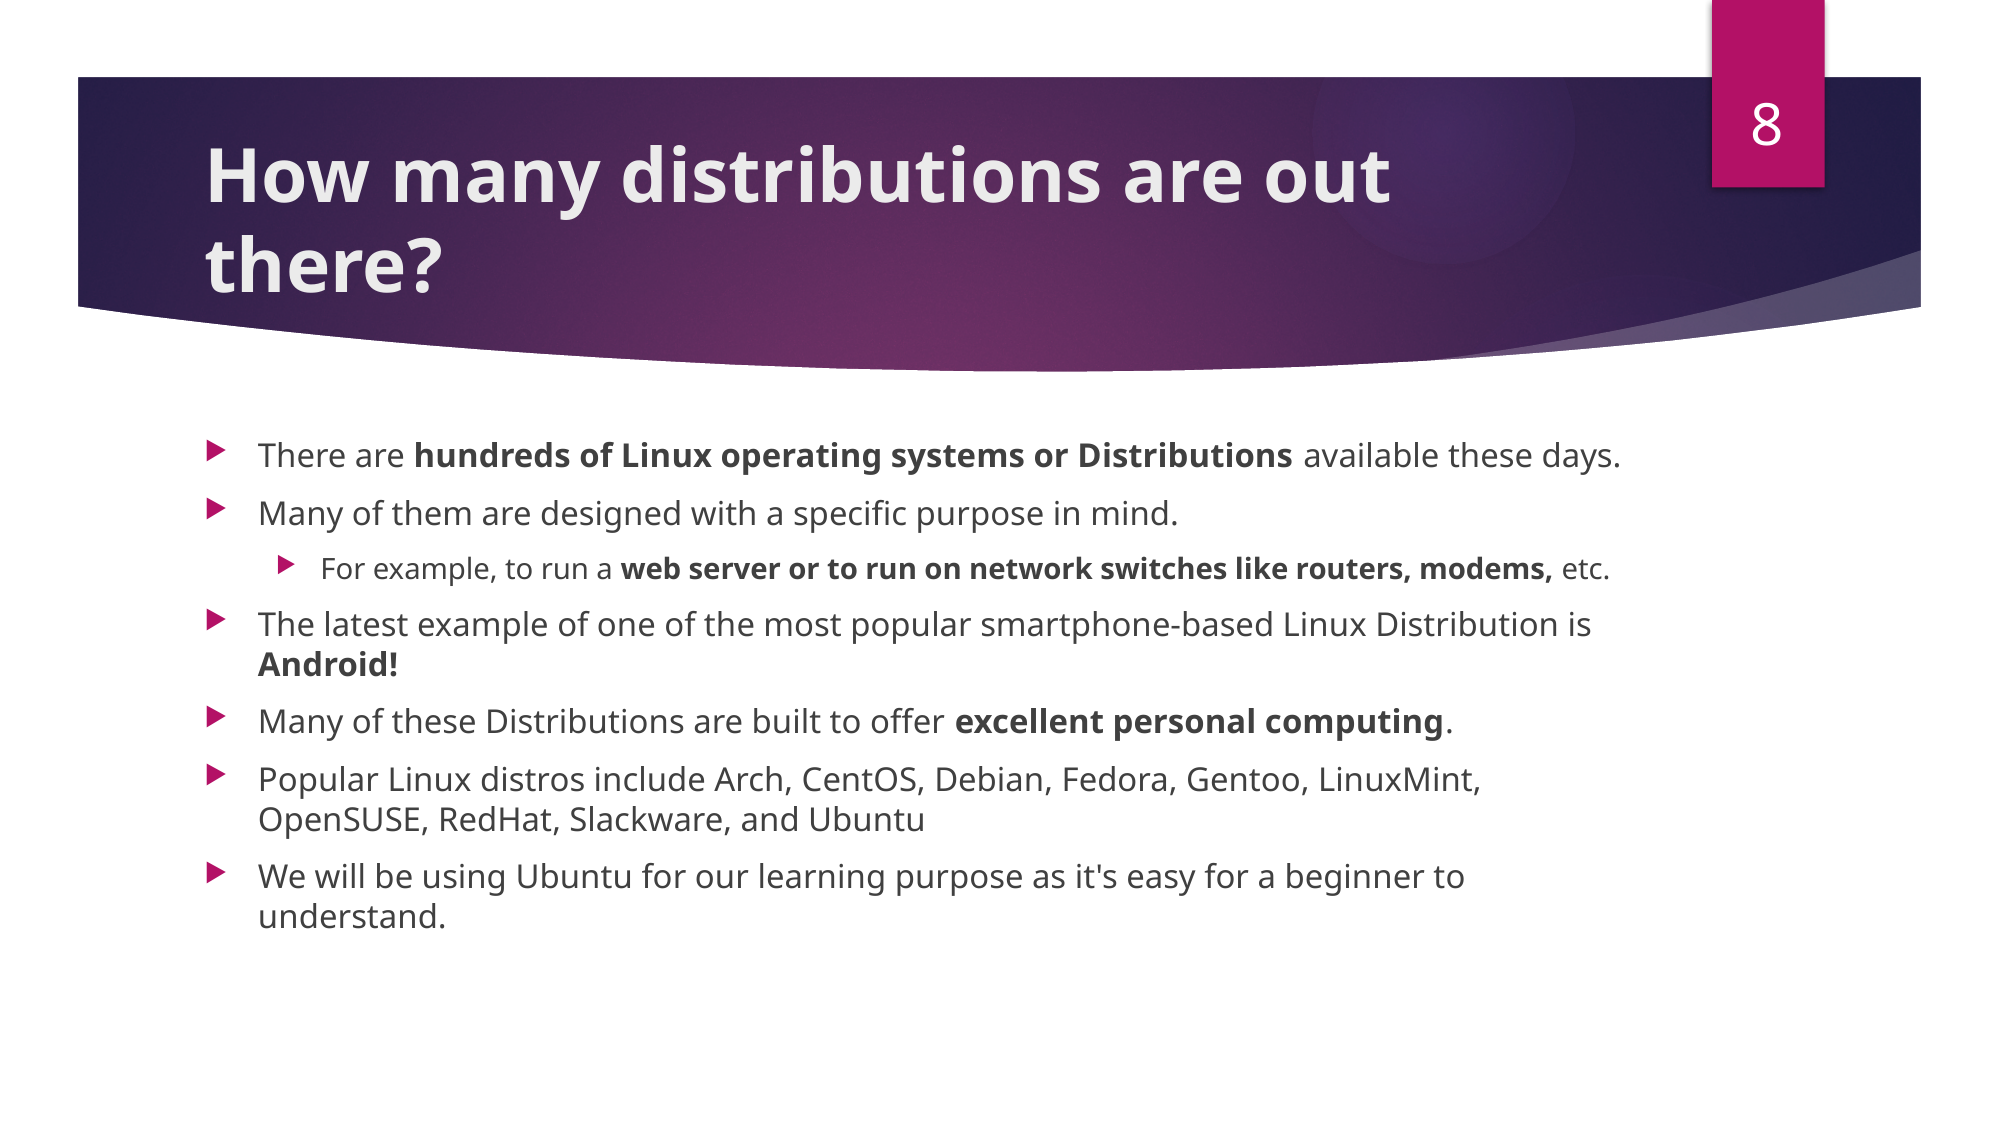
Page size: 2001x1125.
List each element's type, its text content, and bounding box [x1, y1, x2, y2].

title How many distributions are out there? [189, 159, 1627, 276]
slide_number 8 [1698, 48, 1836, 175]
list There are hundreds of Linux operating systems or Distributions available these days. Many of them are designed with a specific purpose in mind. For example, to run a web server or to run on network switches like routers, modems, etc. The latest example of one of the most popular smartphone-based Linux Distribution is Android! Many of these Distributions are built to offer excellent personal computing. Popular Linux distros include Arch, CentOS, Debian, Fedora, Gentoo, LinuxMint, OpenSUSE, RedHat, Slackware, and Ubuntu We will be using Ubuntu for our learning purpose as it's easy for a beginner to understand. [189, 427, 1638, 988]
